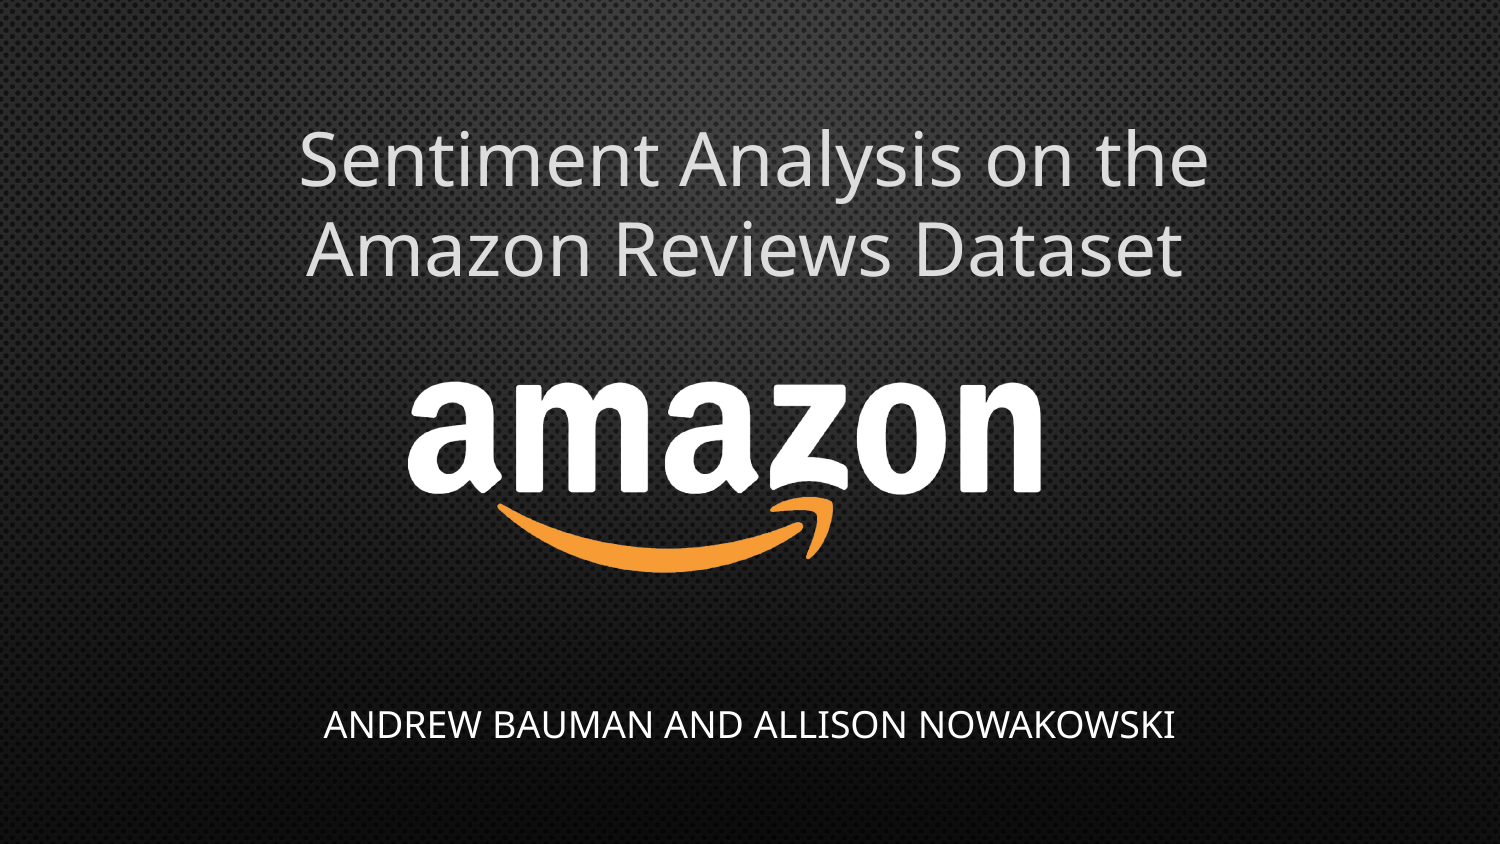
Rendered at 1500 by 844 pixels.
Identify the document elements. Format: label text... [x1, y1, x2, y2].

picture [0, 0, 1500, 844]
subtitle Andrew Bauman and Allison Nowakowski [216, 695, 1284, 772]
title Sentiment Analysis on the Amazon Reviews Dataset [221, 181, 1289, 298]
